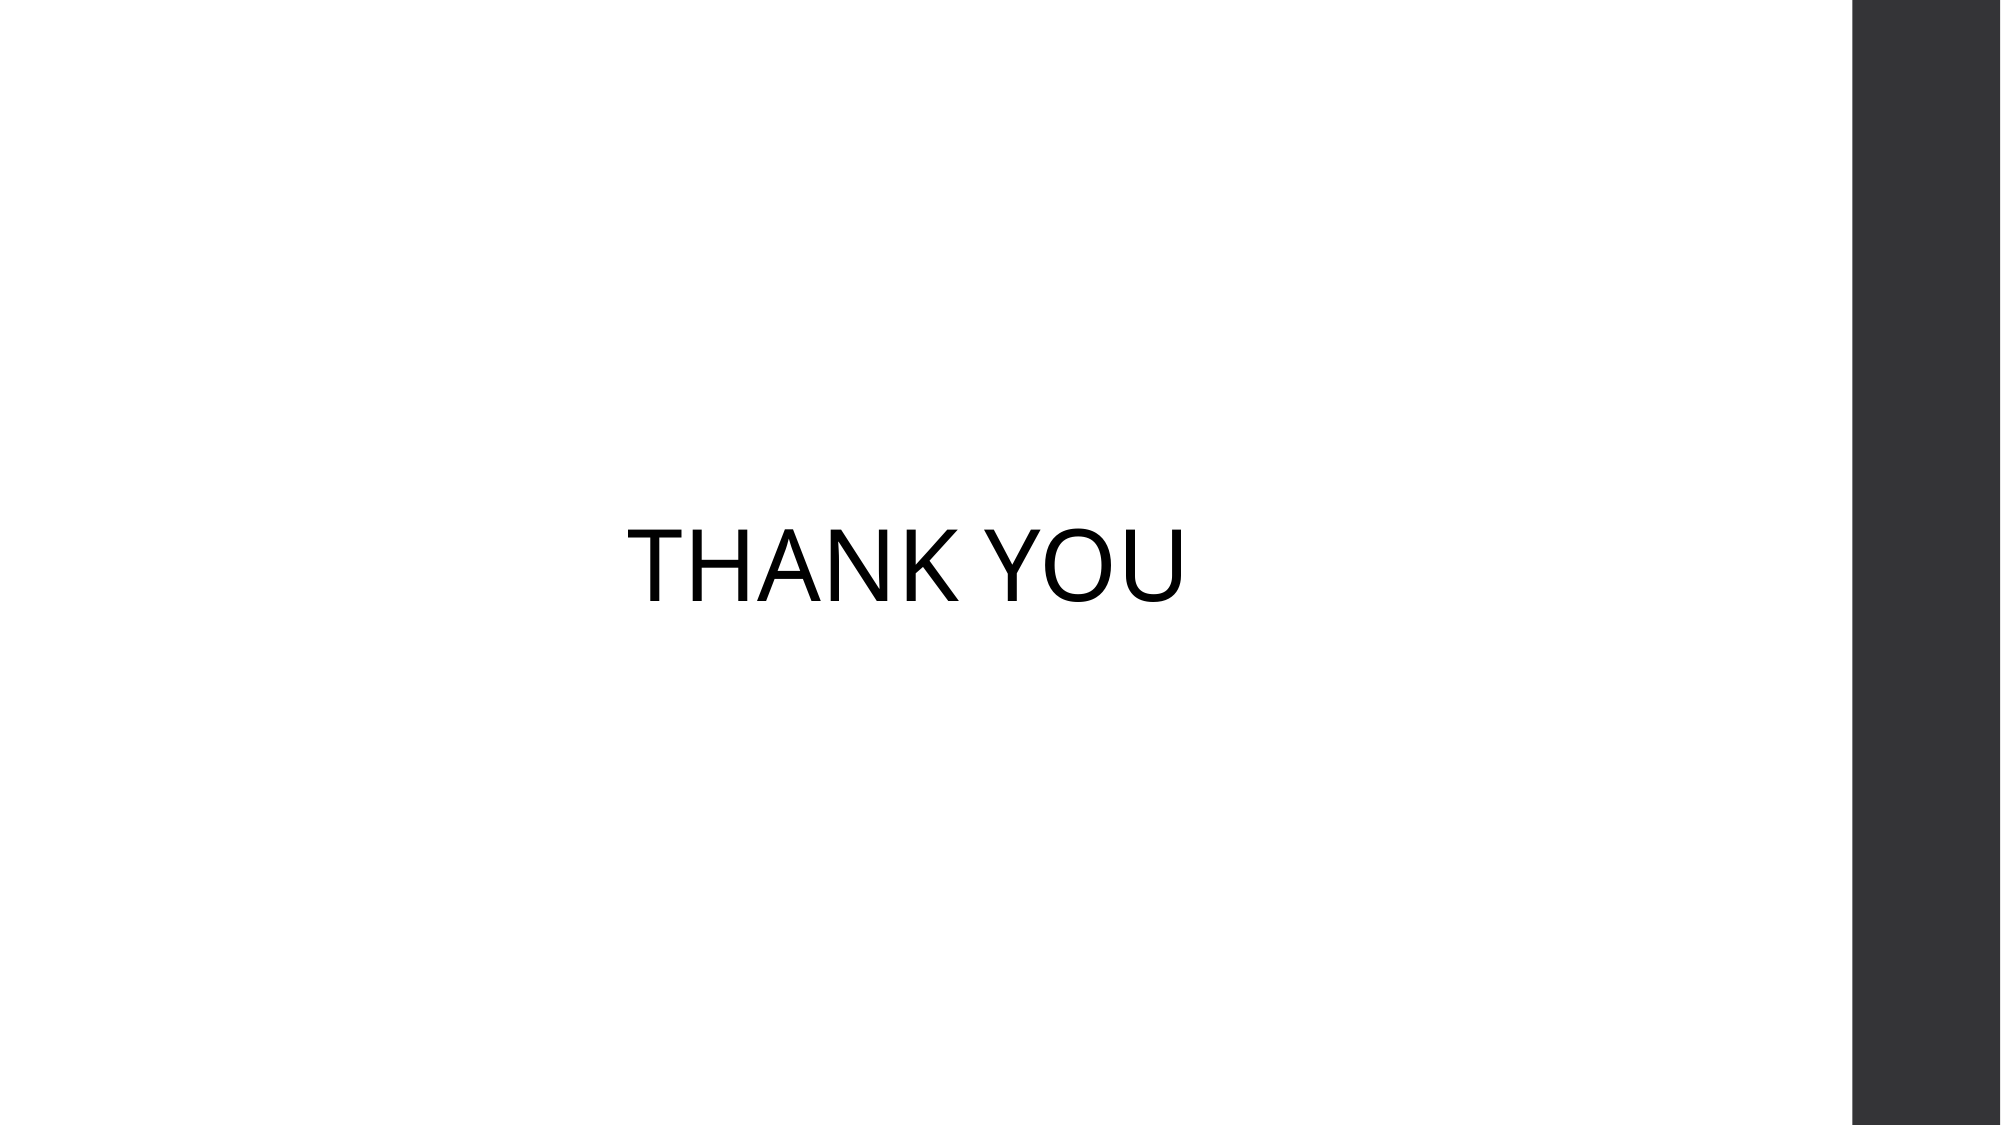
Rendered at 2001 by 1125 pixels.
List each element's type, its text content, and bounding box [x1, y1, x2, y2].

text_box THANK YOU [612, 494, 1288, 630]
